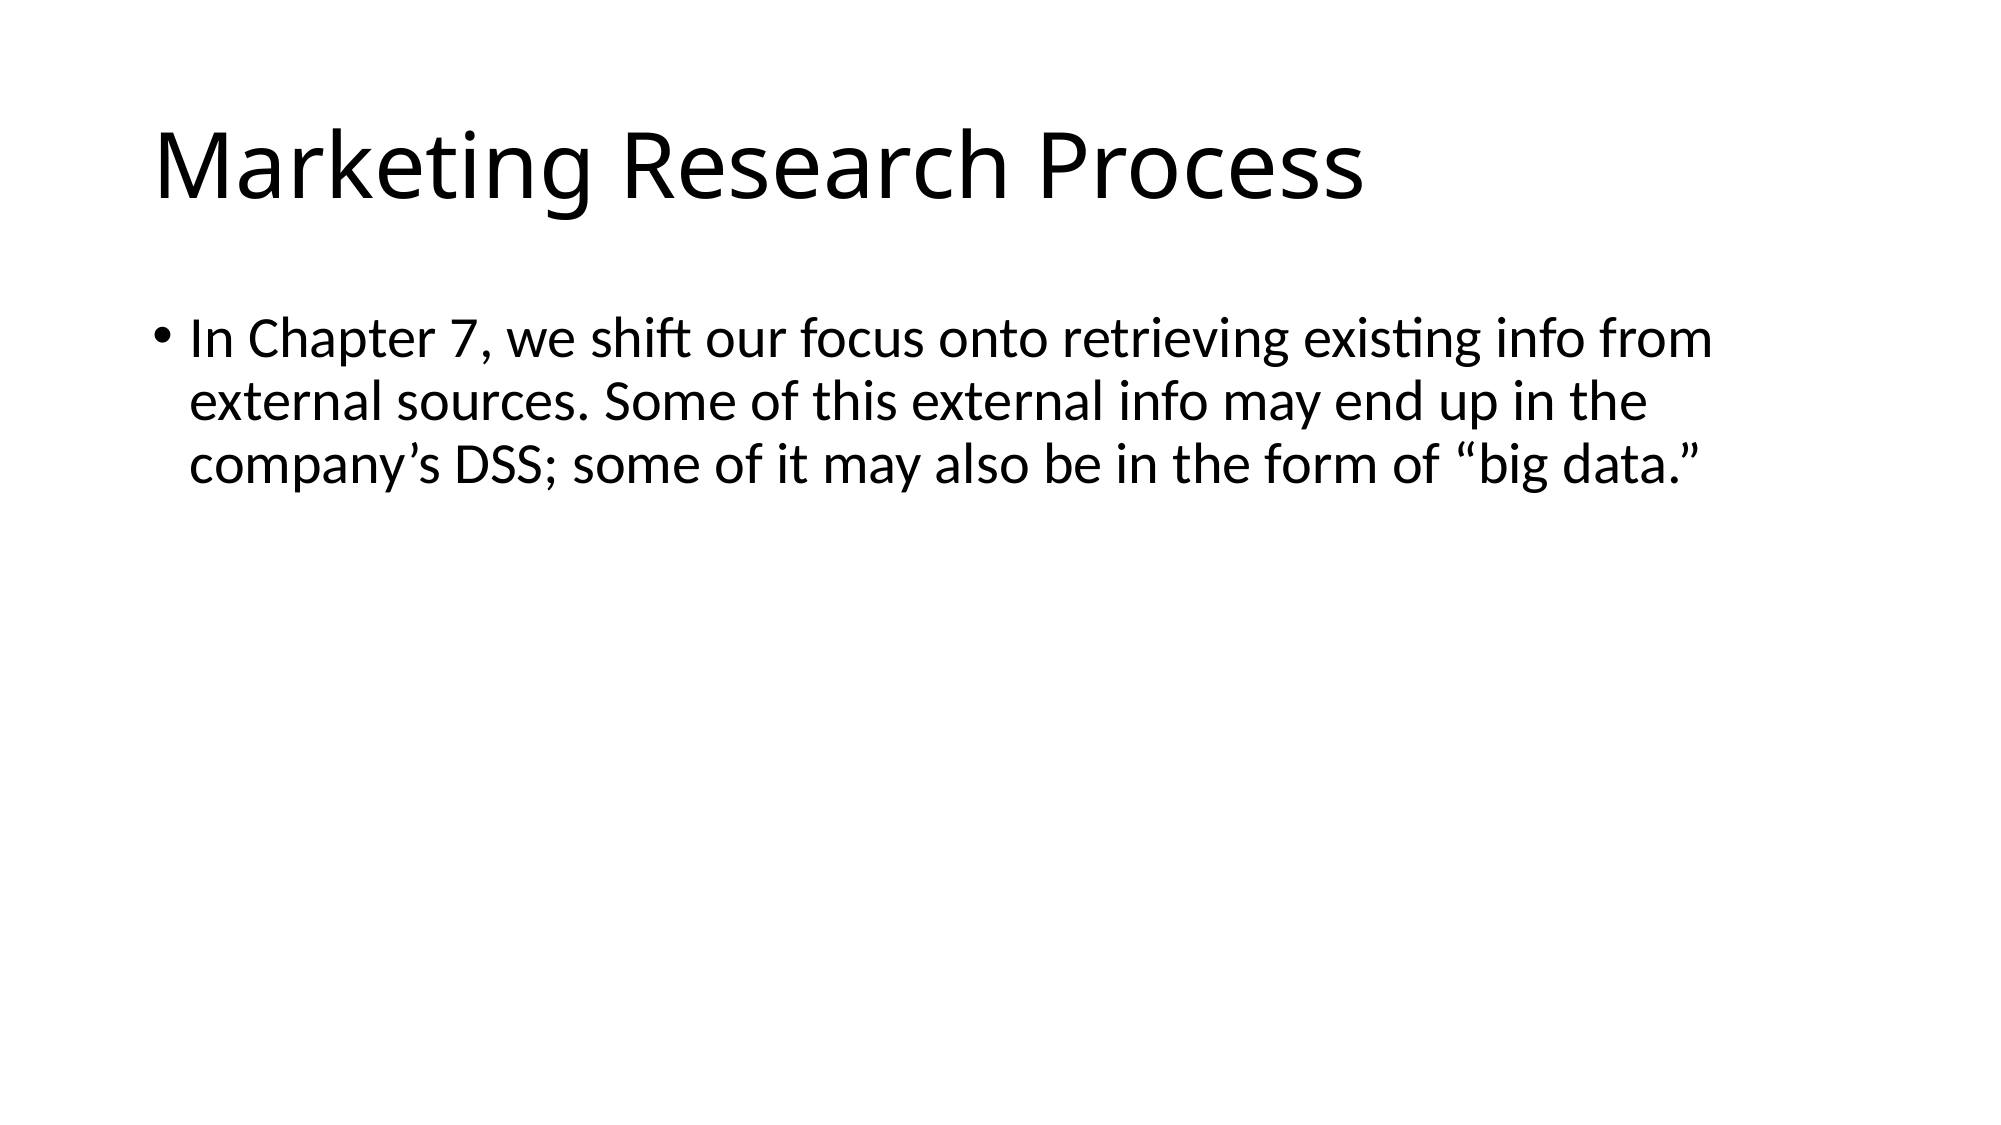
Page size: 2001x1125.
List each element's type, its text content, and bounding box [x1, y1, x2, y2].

title Marketing Research Process [137, 59, 1863, 278]
list In Chapter 7, we shift our focus onto retrieving existing info from external sources. Some of this external info may end up in the company’s DSS; some of it may also be in the form of “big data.” [137, 299, 1863, 1014]
